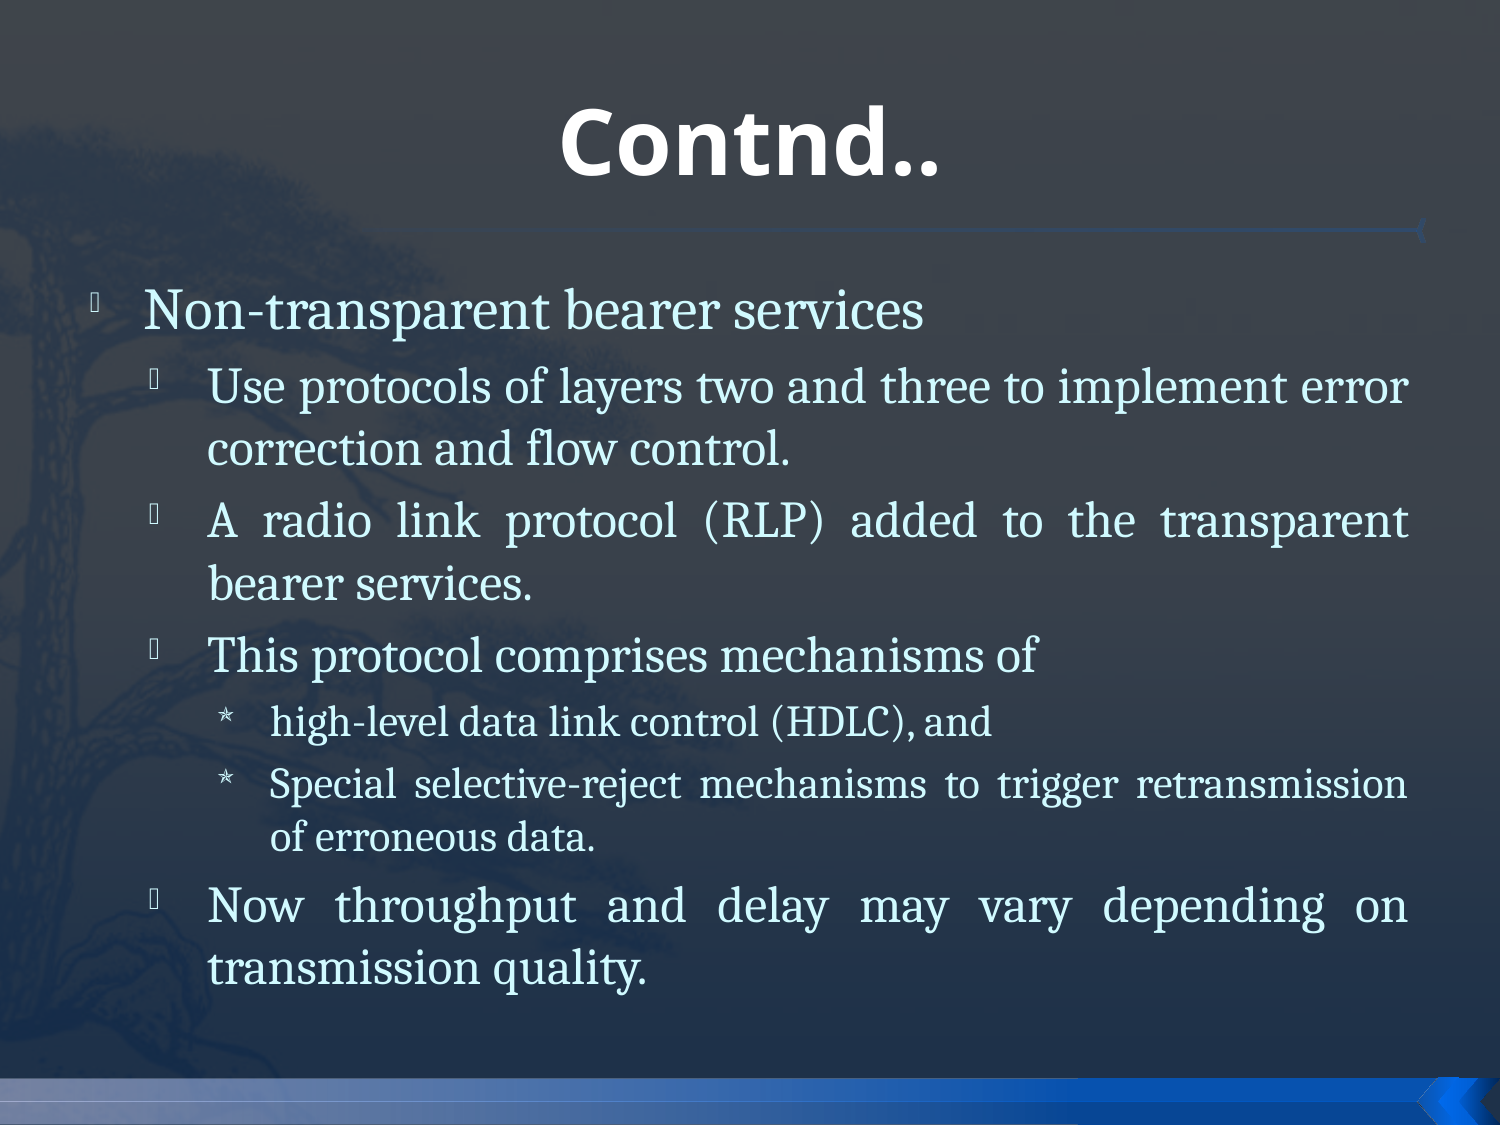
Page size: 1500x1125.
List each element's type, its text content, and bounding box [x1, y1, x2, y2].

title Contnd.. [75, 45, 1425, 233]
list Non-transparent bearer services Use protocols of layers two and three to implement error correction and flow control. A radio link protocol (RLP) added to the transparent bearer services. This protocol comprises mechanisms of high-level data link control (HDLC), and Special selective-reject mechanisms to trigger retransmission of erroneous data. Now throughput and delay may vary depending on transmission quality. [75, 262, 1425, 1005]
